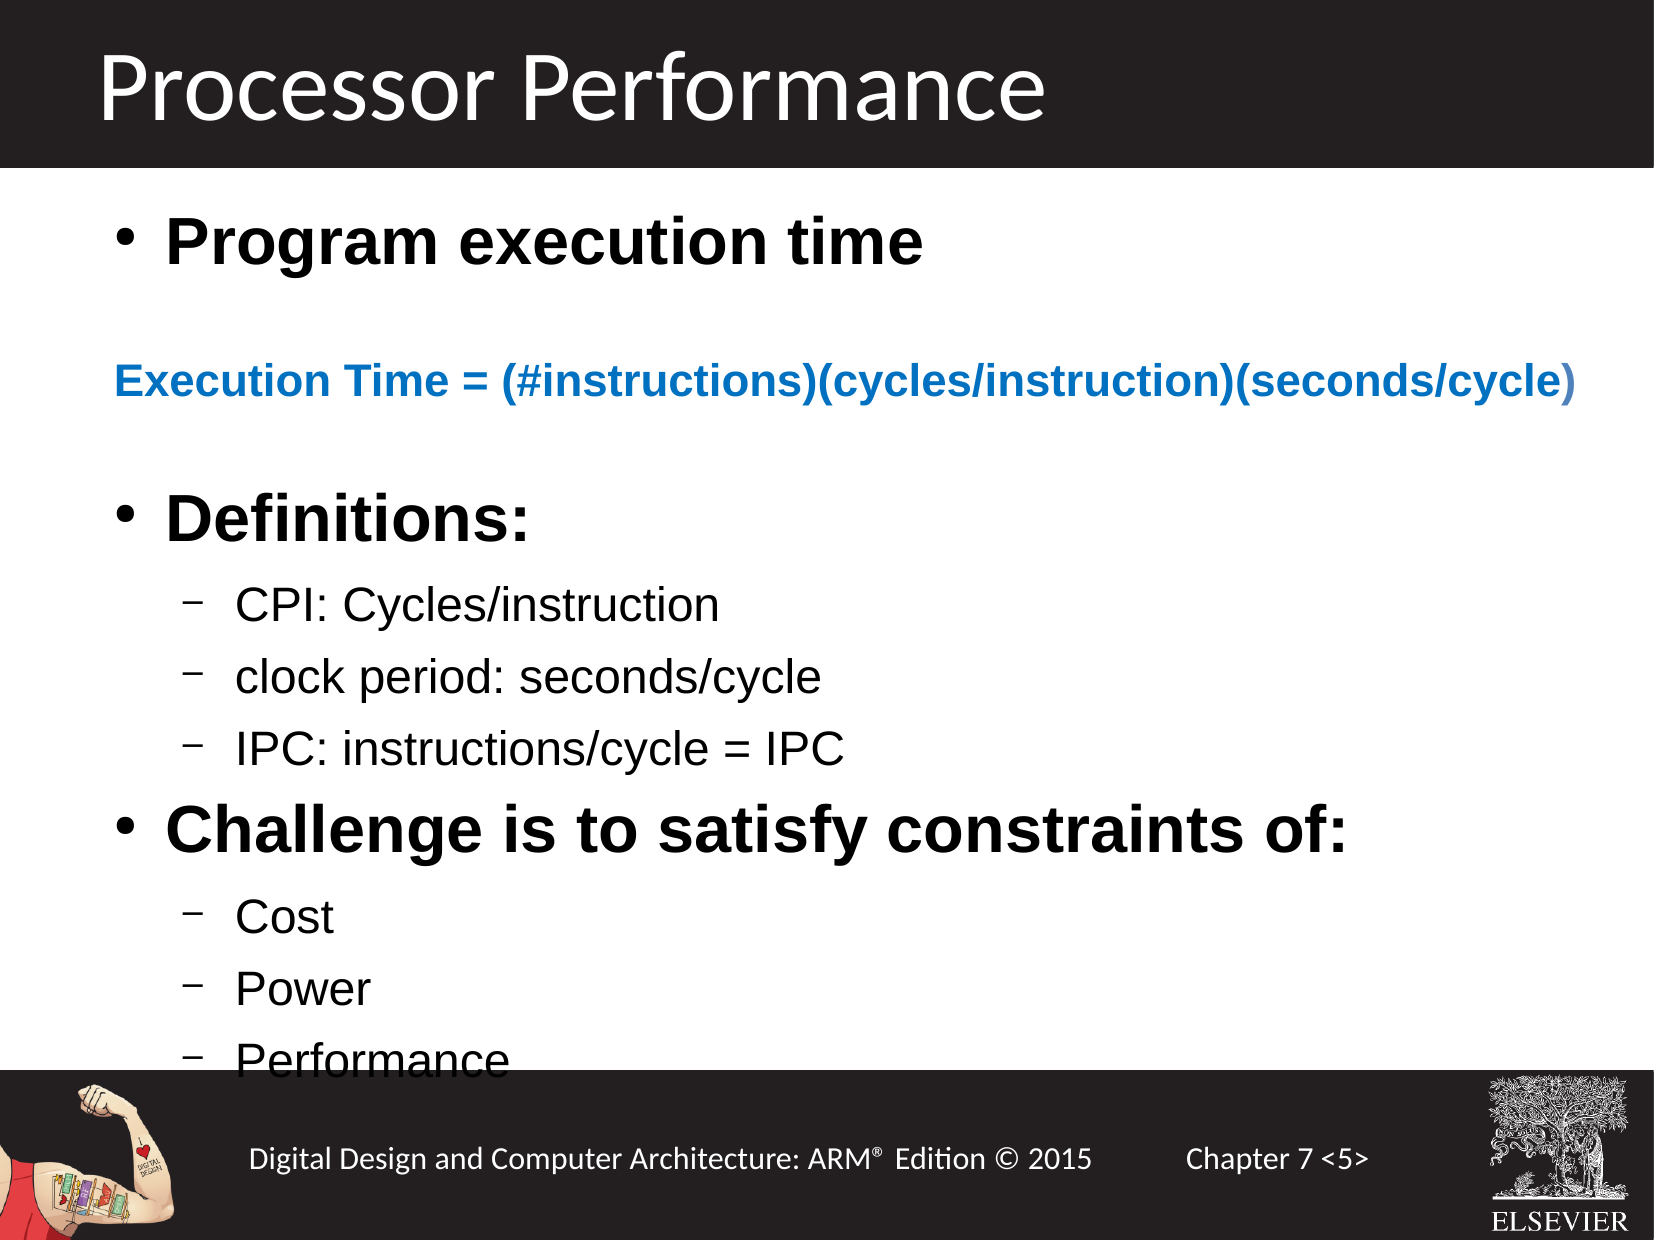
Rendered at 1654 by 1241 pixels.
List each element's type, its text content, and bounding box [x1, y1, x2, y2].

picture [1488, 1074, 1629, 1231]
list Program execution time Execution Time = (#instructions)(cycles/instruction)(seconds/cycle) Definitions: CPI: Cycles/instruction clock period: seconds/cycle IPC: instructions/cycle = IPC Challenge is to satisfy constraints of: Cost Power Performance [96, 206, 1585, 1103]
text_box Processor Performance [82, 12, 1516, 149]
picture [0, 1079, 180, 1240]
